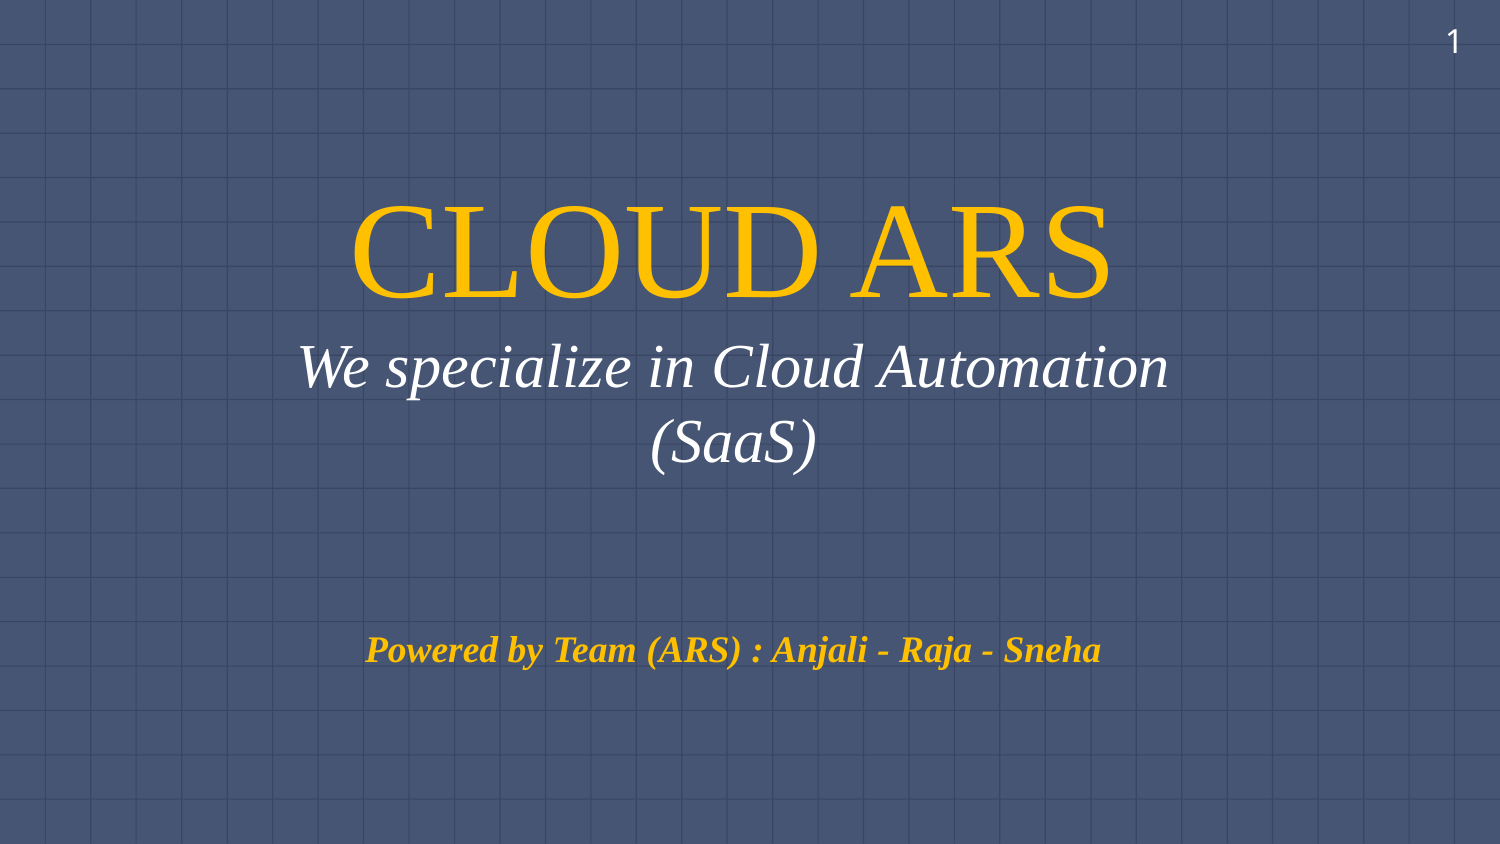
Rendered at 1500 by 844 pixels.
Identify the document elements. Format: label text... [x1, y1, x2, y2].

title CLOUD ARS We specialize in Cloud Automation (SaaS) Powered by Team (ARS) : Anjali - Raja - Sneha [267, 185, 1200, 686]
slide_number 1 [1408, 0, 1500, 88]
